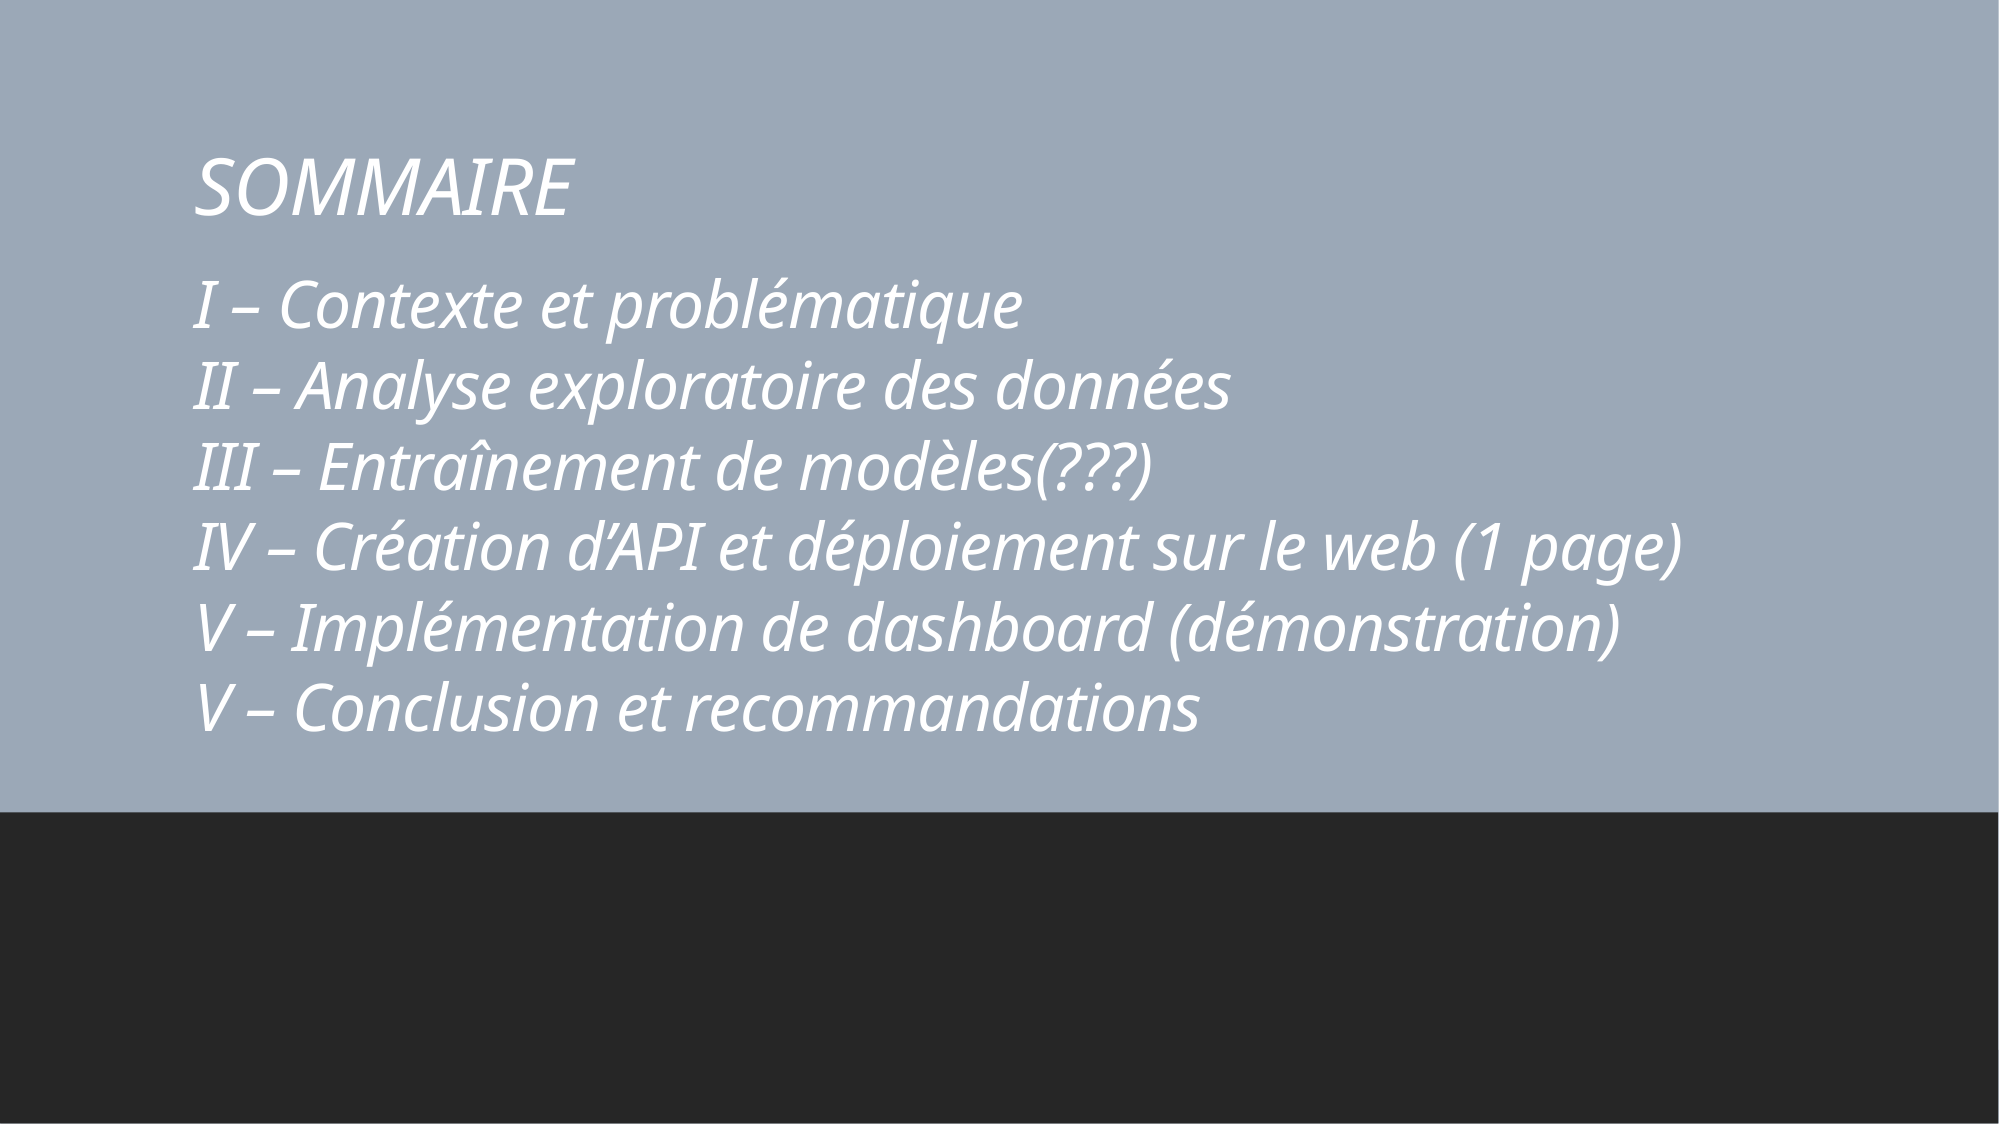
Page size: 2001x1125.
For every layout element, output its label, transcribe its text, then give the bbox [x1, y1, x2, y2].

text_box [0, 0, 2000, 810]
text_box [0, 810, 2000, 1125]
text_box SOMMAIRE I – Contexte et problématique II – Analyse exploratoire des données III – Entraînement de modèles(???) IV – Création d’API et déploiement sur le web (1 page) V – Implémentation de dashboard (démonstration) V – Conclusion et recommandations [179, 124, 1829, 762]
